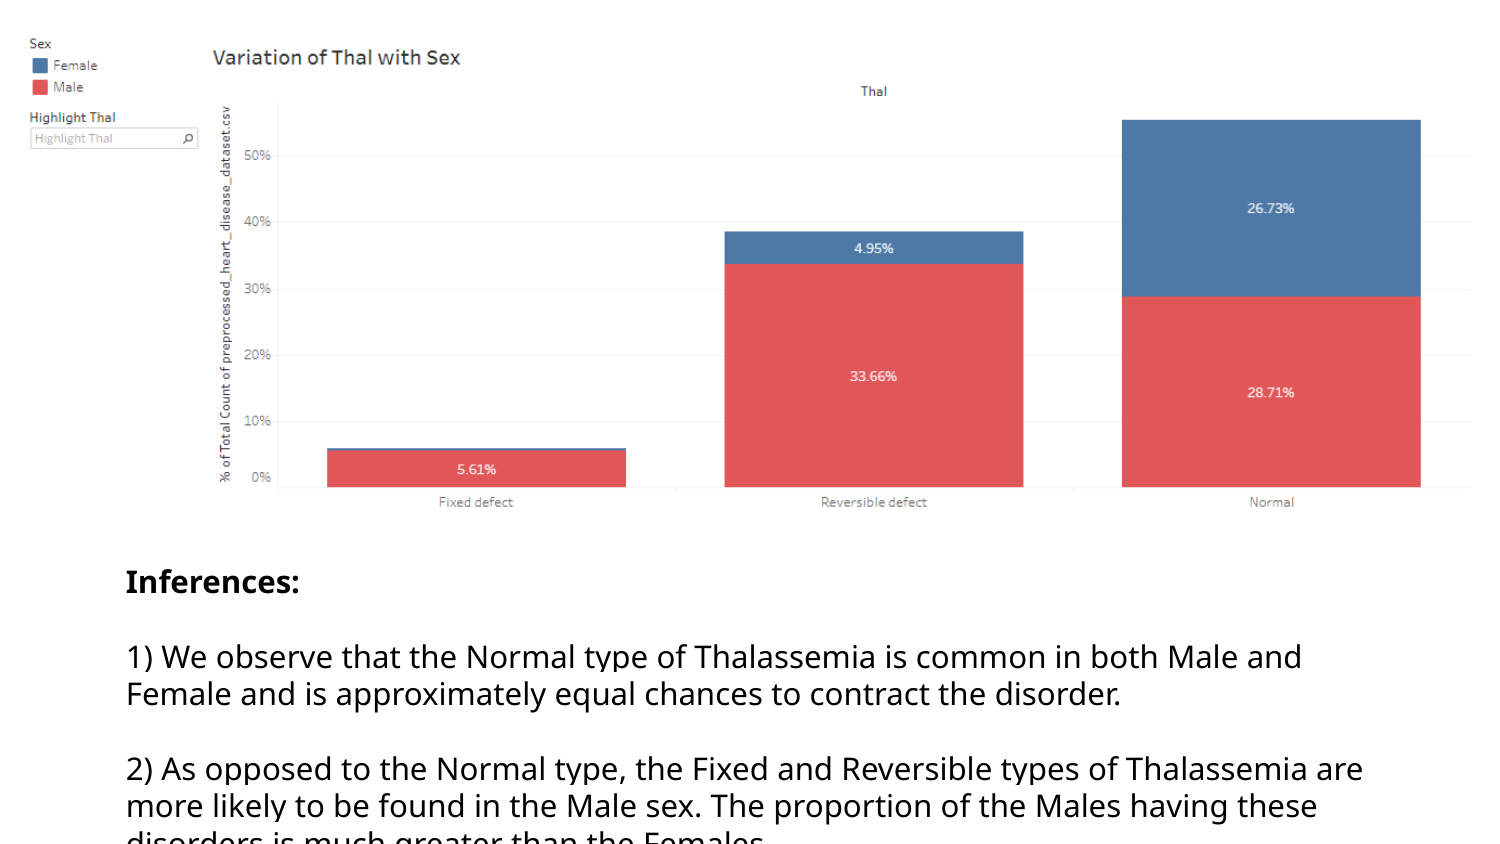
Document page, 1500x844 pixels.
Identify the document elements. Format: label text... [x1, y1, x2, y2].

picture [24, 31, 1476, 523]
text_box Inferences: 1) We observe that the Normal type of Thalassemia is common in both Male and Female and is approximately equal chances to contract the disorder. 2) As opposed to the Normal type, the Fixed and Reversible types of Thalassemia are more likely to be found in the Male sex. The proportion of the Males having these disorders is much greater than the Females. [110, 546, 1389, 844]
